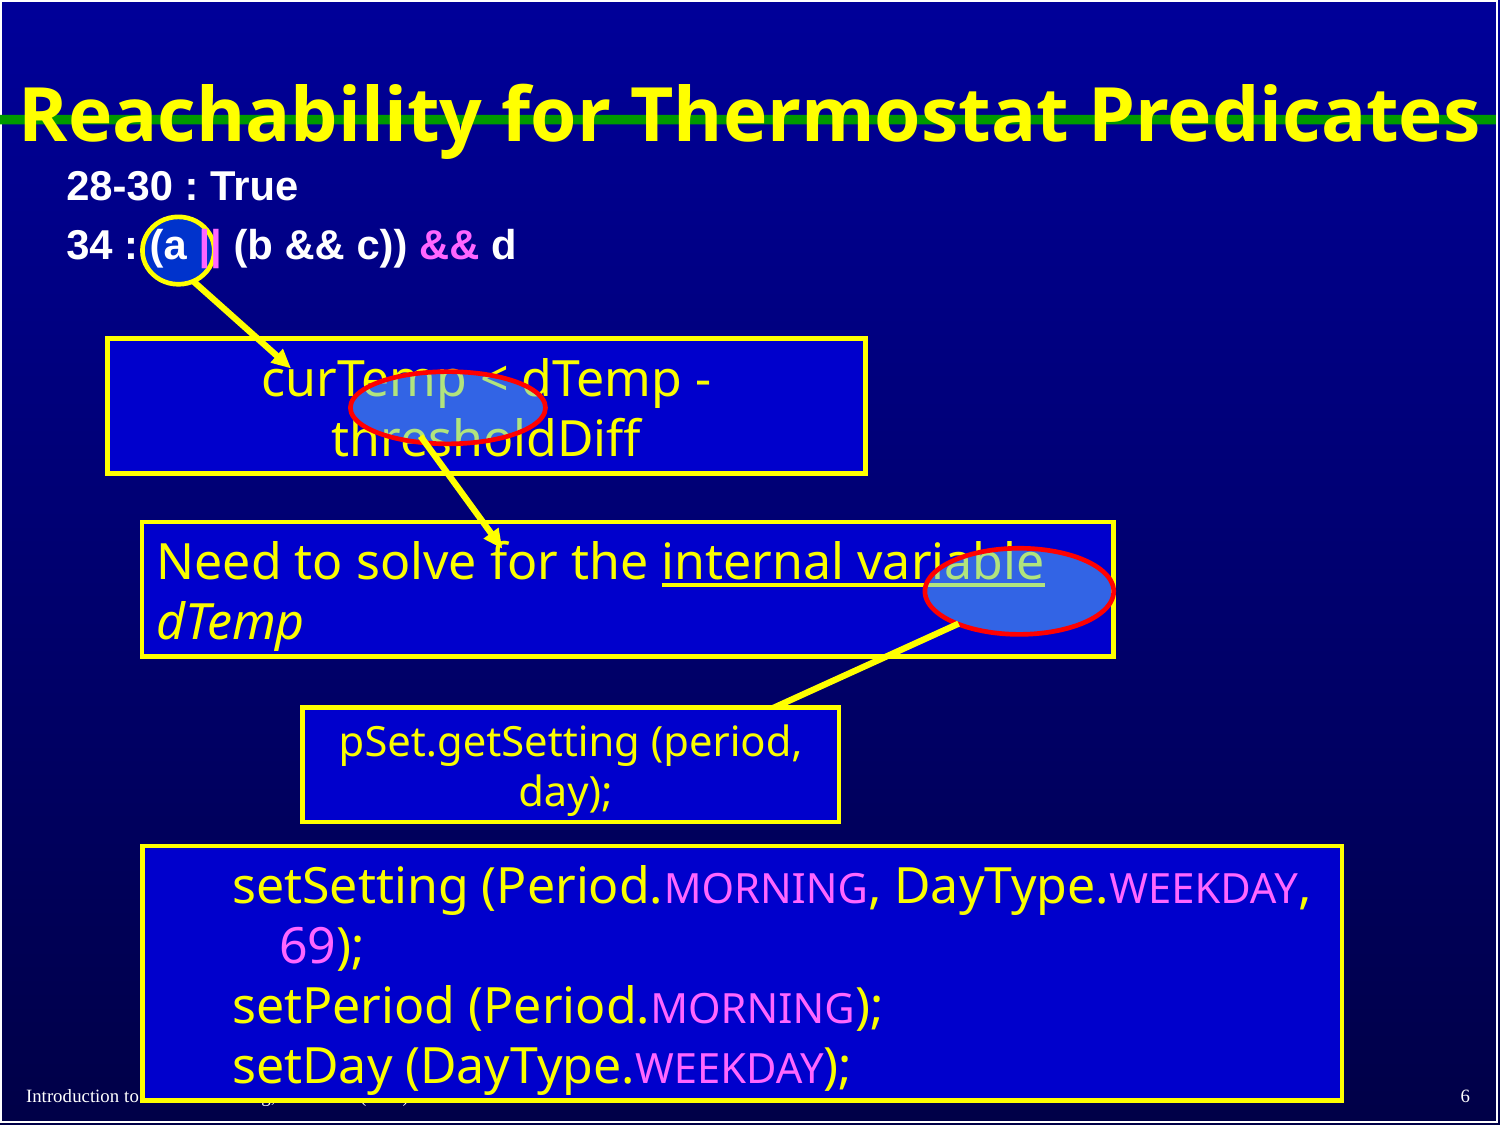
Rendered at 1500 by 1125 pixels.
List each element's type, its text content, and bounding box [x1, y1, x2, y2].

text_box [153, 275, 204, 285]
text_box [350, 371, 546, 444]
text_box [192, 280, 291, 369]
title Reachability for Thermostat Predicates [0, 12, 1500, 222]
text_box pSet.getSetting (period, day); [302, 707, 839, 823]
text_box curTemp < dTemp - thresholdDiff [107, 338, 866, 474]
text_box [420, 436, 503, 549]
text_box Need to solve for the internal variable dTemp [141, 521, 1114, 657]
text_box 28-30 : True 34 : (a || (b && c)) && d [51, 163, 1449, 275]
slide_number 6 [1172, 1073, 1486, 1115]
slide_number Introduction to Software Testing, Edition 2 (Ch 8) [10, 1074, 644, 1115]
text_box setSetting (Period.MORNING, DayType.WEEKDAY, 69); setPeriod (Period.MORNING); setDay (DayType.WEEKDAY); [142, 845, 1342, 1101]
text_box [924, 548, 1114, 635]
footer © Ammann & Offutt [682, 1101, 1159, 1113]
